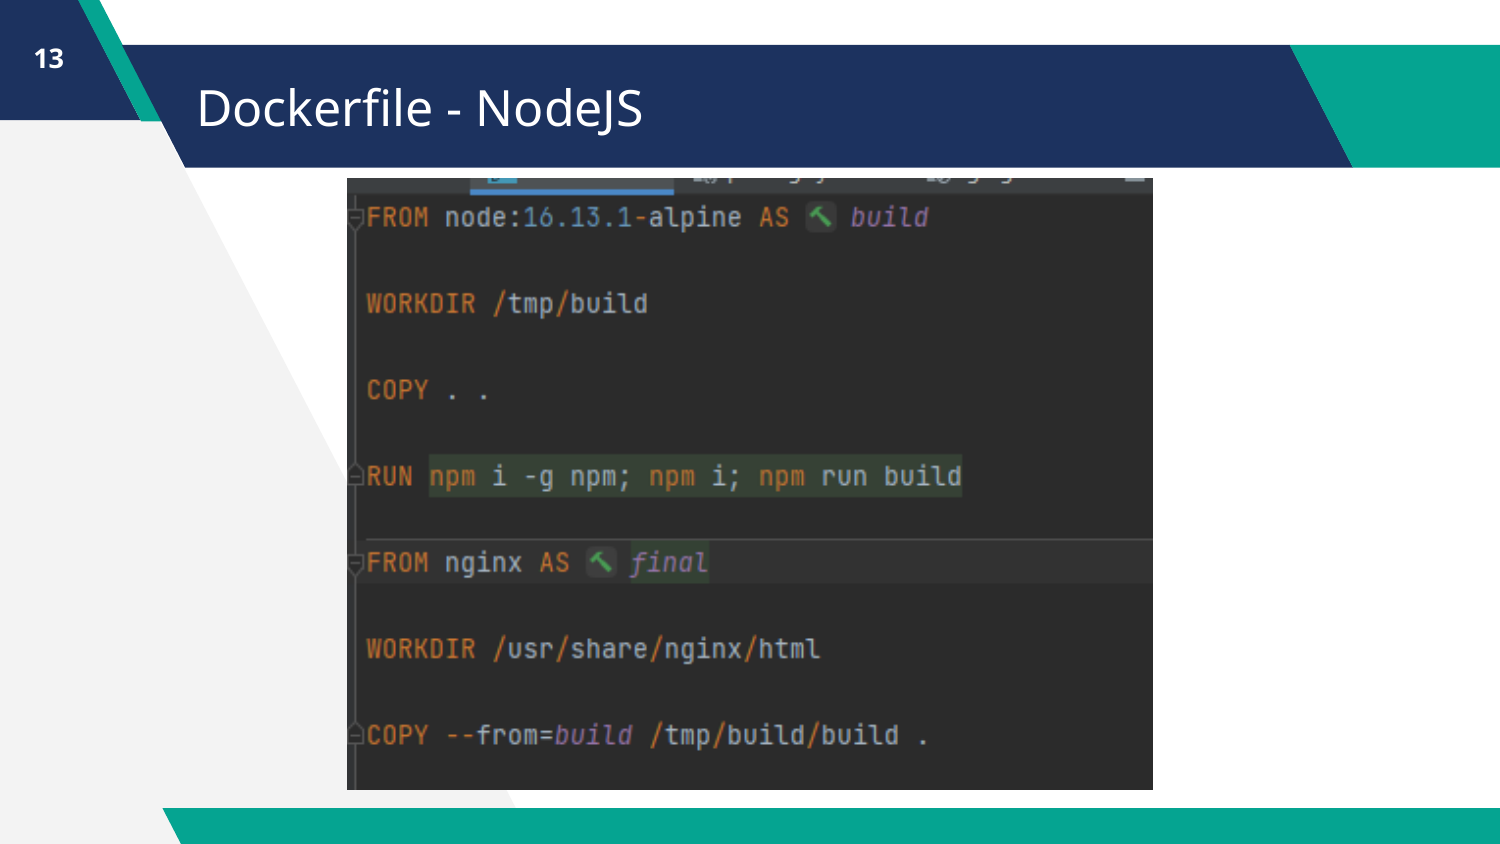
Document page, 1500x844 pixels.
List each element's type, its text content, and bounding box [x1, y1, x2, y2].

picture [347, 177, 1153, 790]
slide_number 13 [0, 0, 98, 121]
title Dockerfile - NodeJS [181, 45, 1285, 169]
